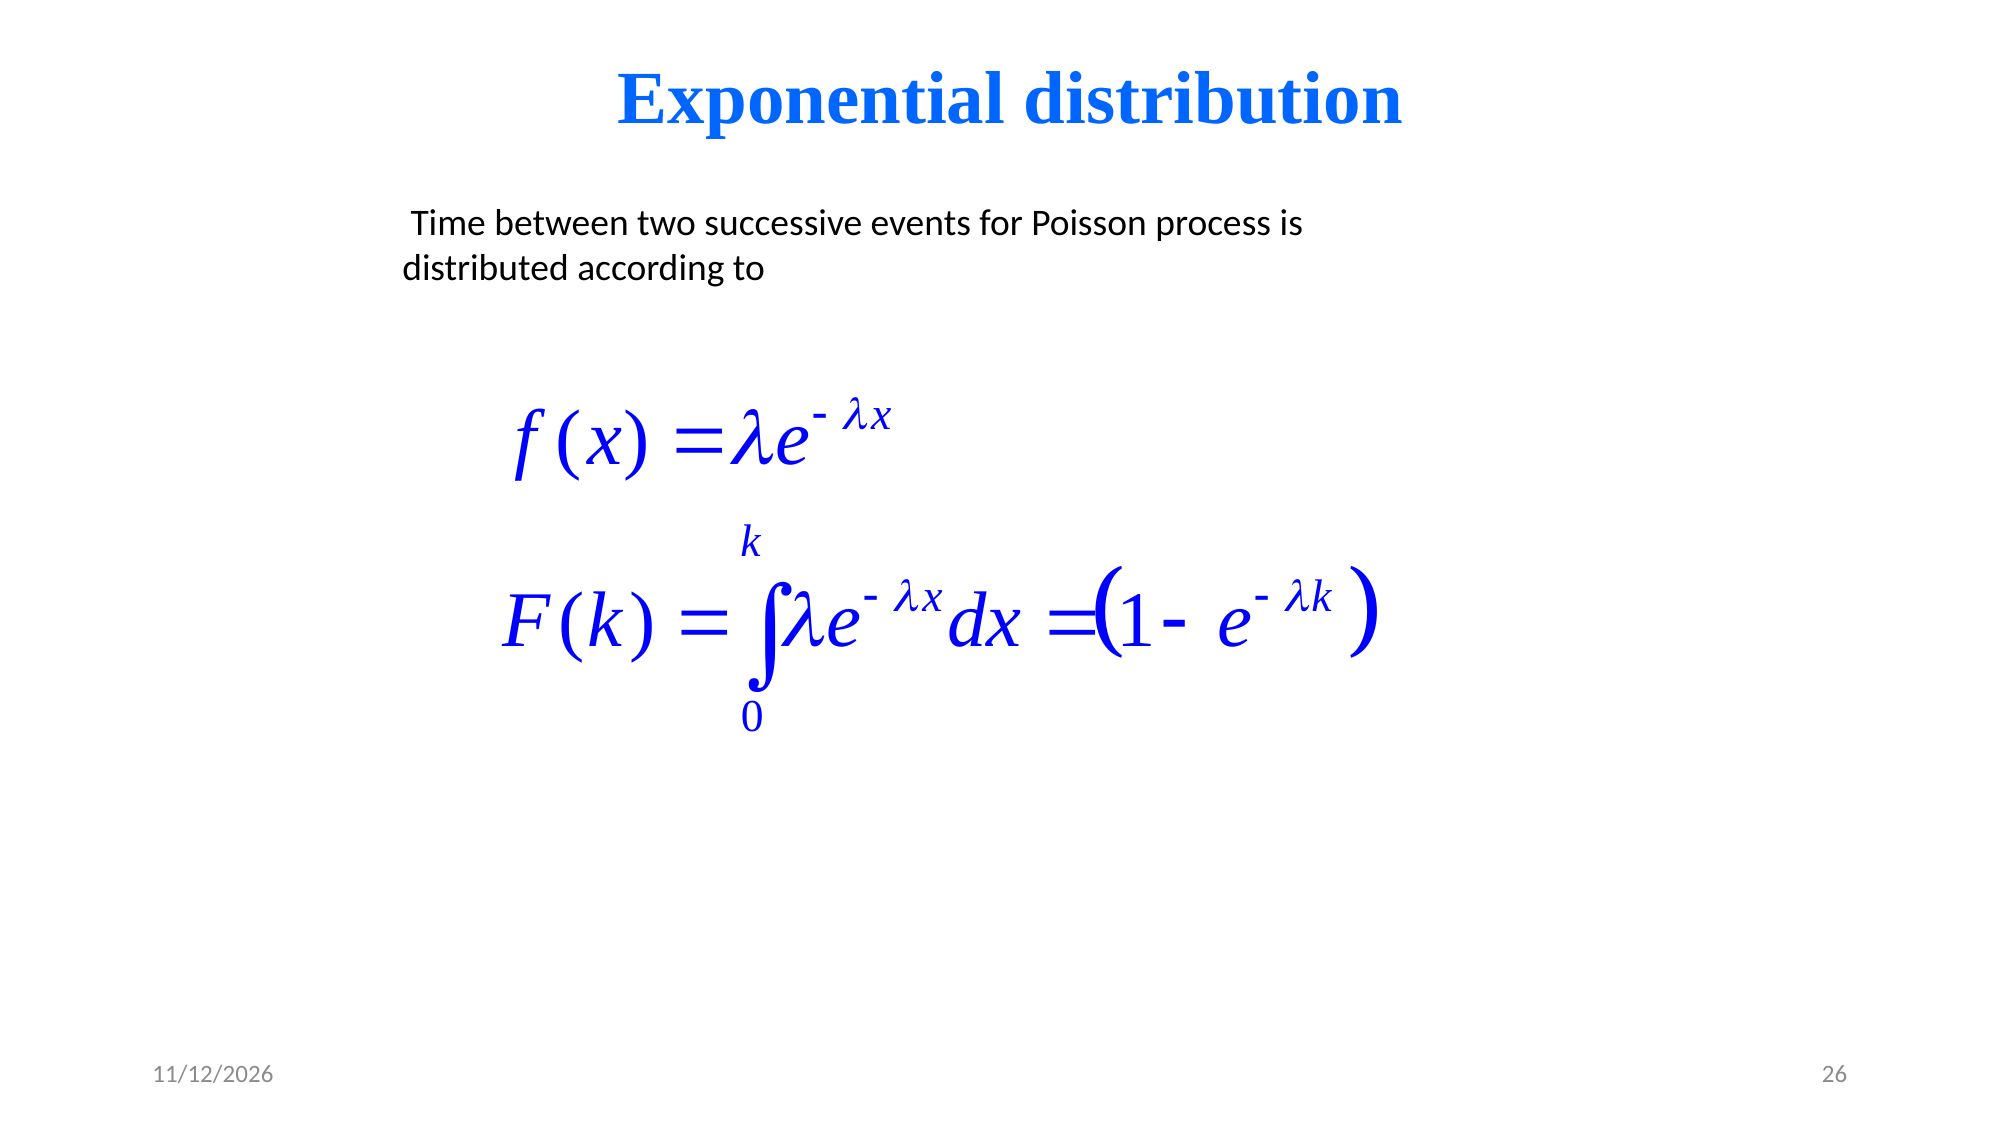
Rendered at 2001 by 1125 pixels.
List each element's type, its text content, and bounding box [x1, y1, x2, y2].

slide_number 26 [1412, 1042, 1863, 1103]
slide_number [137, 1042, 588, 1103]
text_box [487, 379, 1387, 748]
text_box Exponential distribution [415, 0, 1479, 188]
